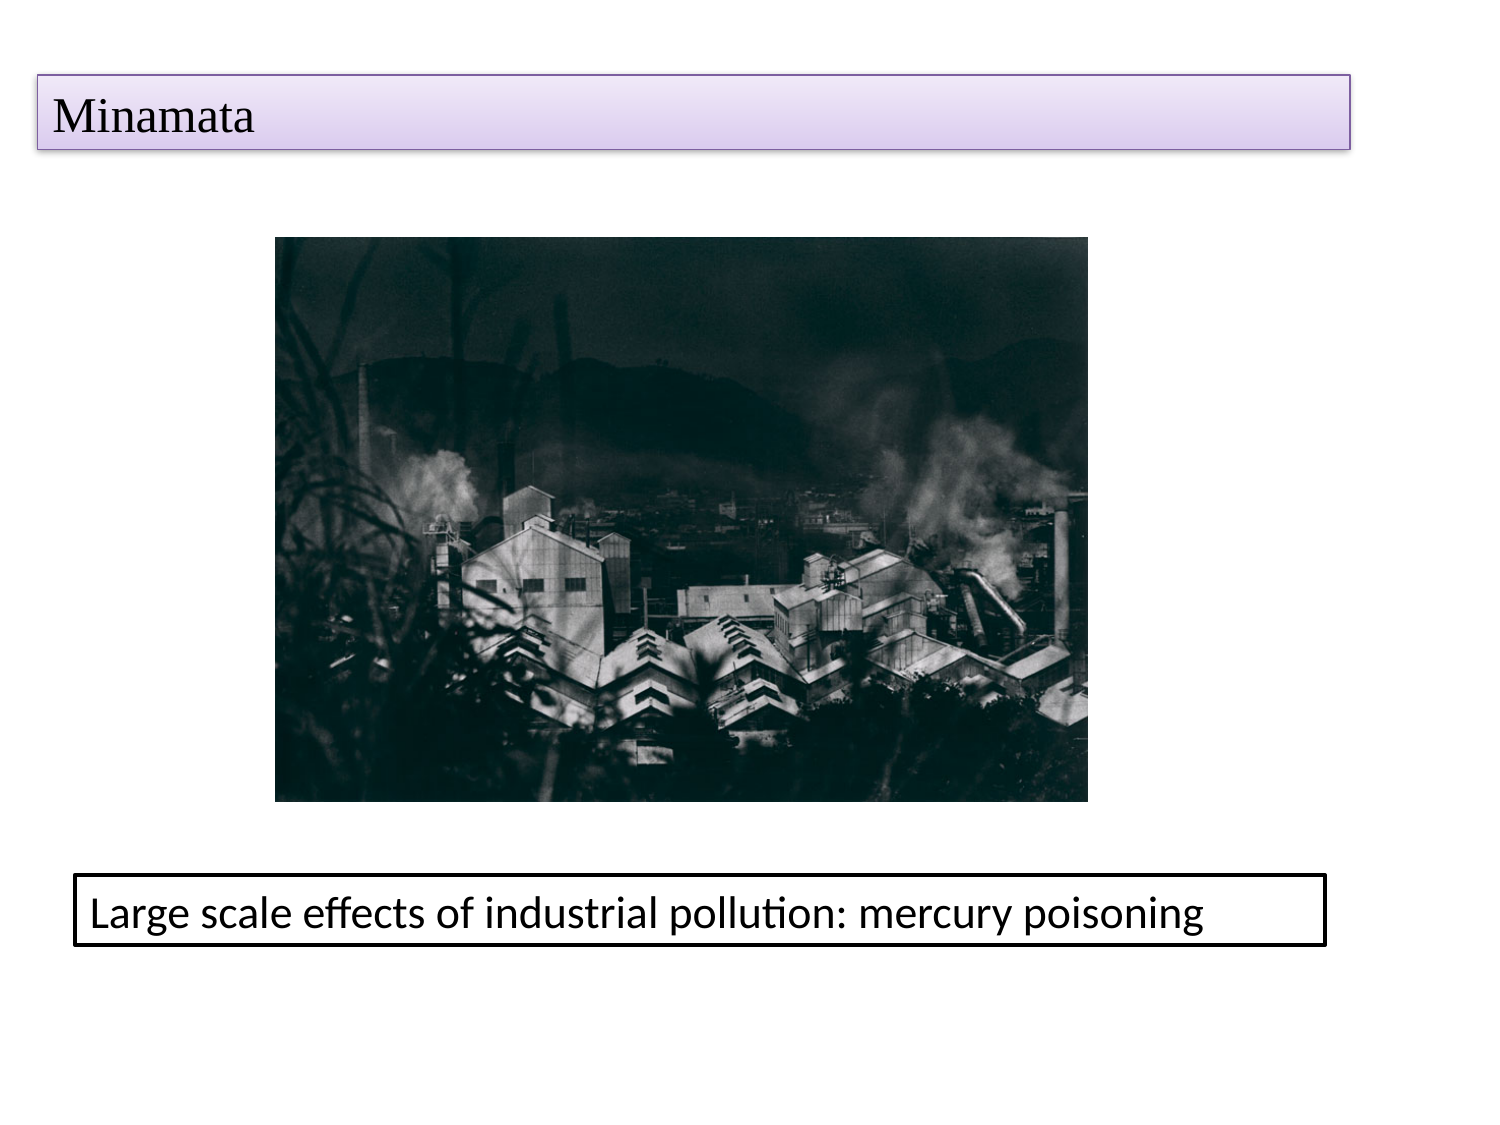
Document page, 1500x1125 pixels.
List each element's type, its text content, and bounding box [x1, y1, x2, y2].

text_box Minamata [37, 74, 1351, 150]
text_box Large scale effects of industrial pollution: mercury poisoning [73, 873, 1327, 947]
picture [274, 237, 1088, 802]
